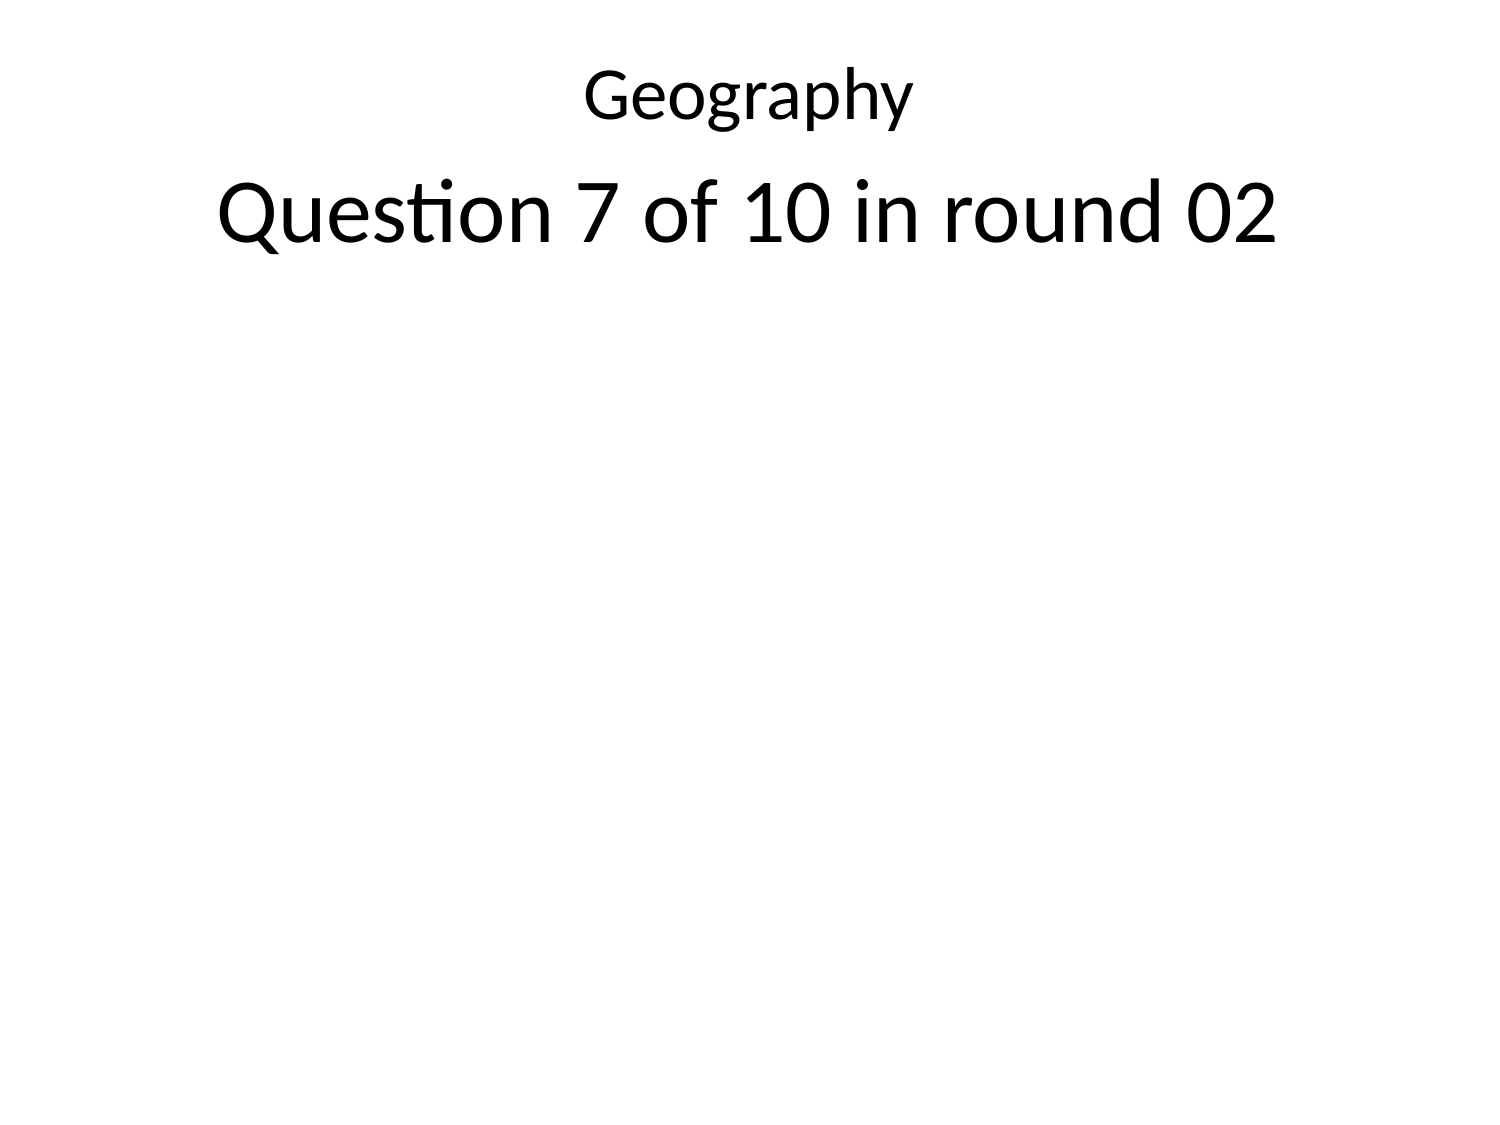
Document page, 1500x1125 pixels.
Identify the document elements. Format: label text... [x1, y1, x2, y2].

text_box Question 7 of 10 in round 02 [35, 143, 1463, 765]
text_box Geography [35, 37, 1463, 143]
